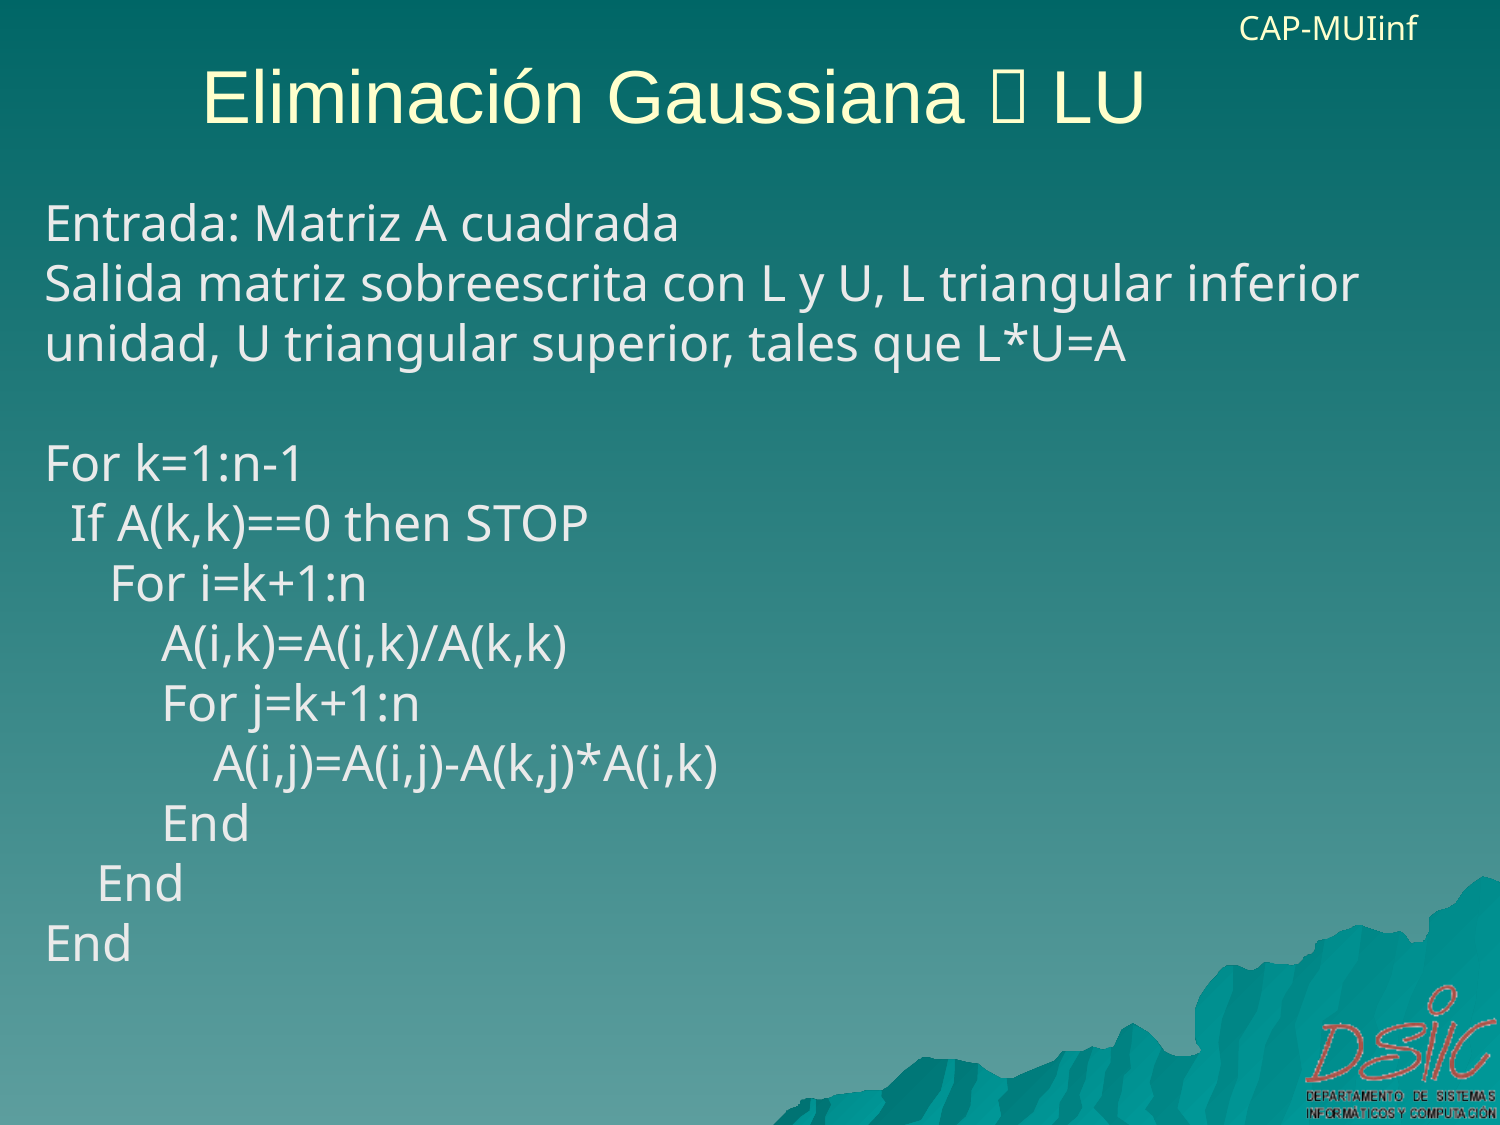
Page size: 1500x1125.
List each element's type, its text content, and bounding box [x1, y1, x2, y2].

text_box Eliminación Gaussiana  LU [0, 0, 1350, 187]
picture [1304, 979, 1500, 1125]
text_box Entrada: Matriz A cuadrada Salida matriz sobreescrita con L y U, L triangular inferior unidad, U triangular superior, tales que L*U=A For k=1:n-1 If A(k,k)==0 then STOP For i=k+1:n A(i,k)=A(i,k)/A(k,k) For j=k+1:n A(i,j)=A(i,j)-A(k,j)*A(i,k) End End End [29, 184, 1448, 980]
